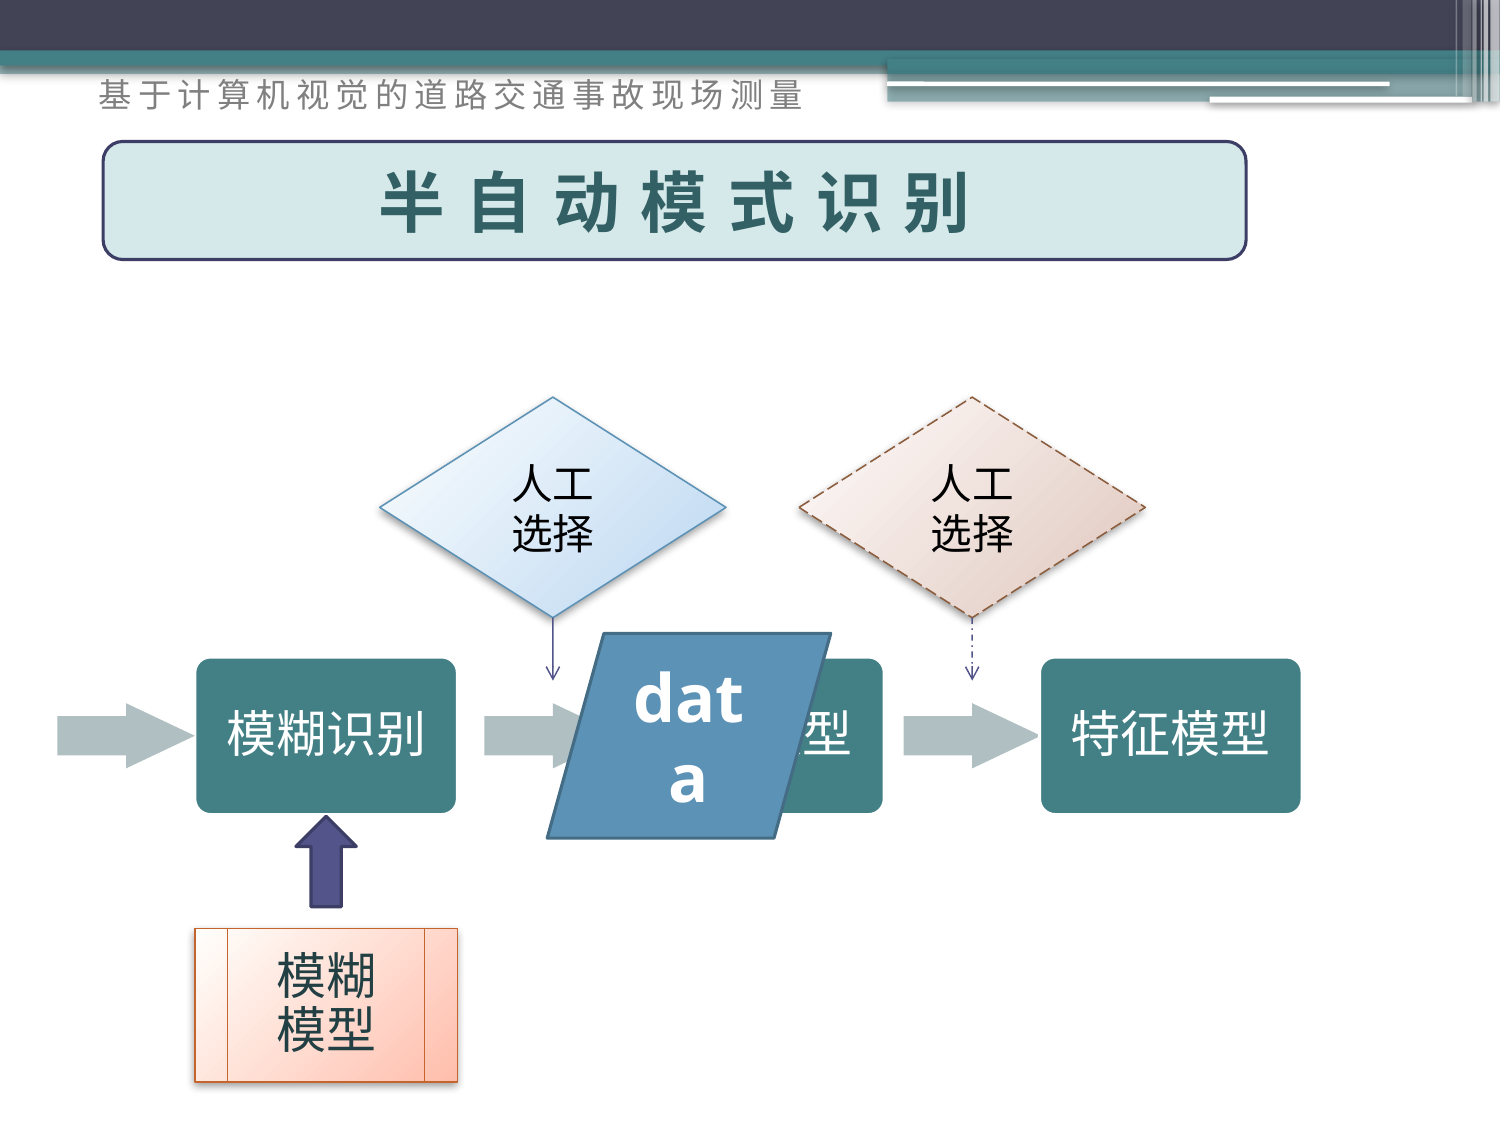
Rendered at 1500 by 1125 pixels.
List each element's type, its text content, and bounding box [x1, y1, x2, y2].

text_box 半自动模式识别 [101, 139, 1248, 262]
text_box 基于计算机视觉的道路交通事故现场测量 [84, 66, 819, 121]
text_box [798, 396, 1146, 681]
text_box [379, 396, 727, 681]
text_box [57, 703, 195, 769]
text_box 数据模型 [782, 691, 886, 817]
text_box data [545, 631, 817, 840]
text_box 模糊模型 [194, 928, 458, 1083]
text_box 模糊识别 [193, 655, 460, 817]
text_box [294, 815, 358, 909]
text_box [903, 703, 1037, 769]
text_box [484, 703, 579, 769]
text_box 特征模型 [1037, 655, 1304, 817]
